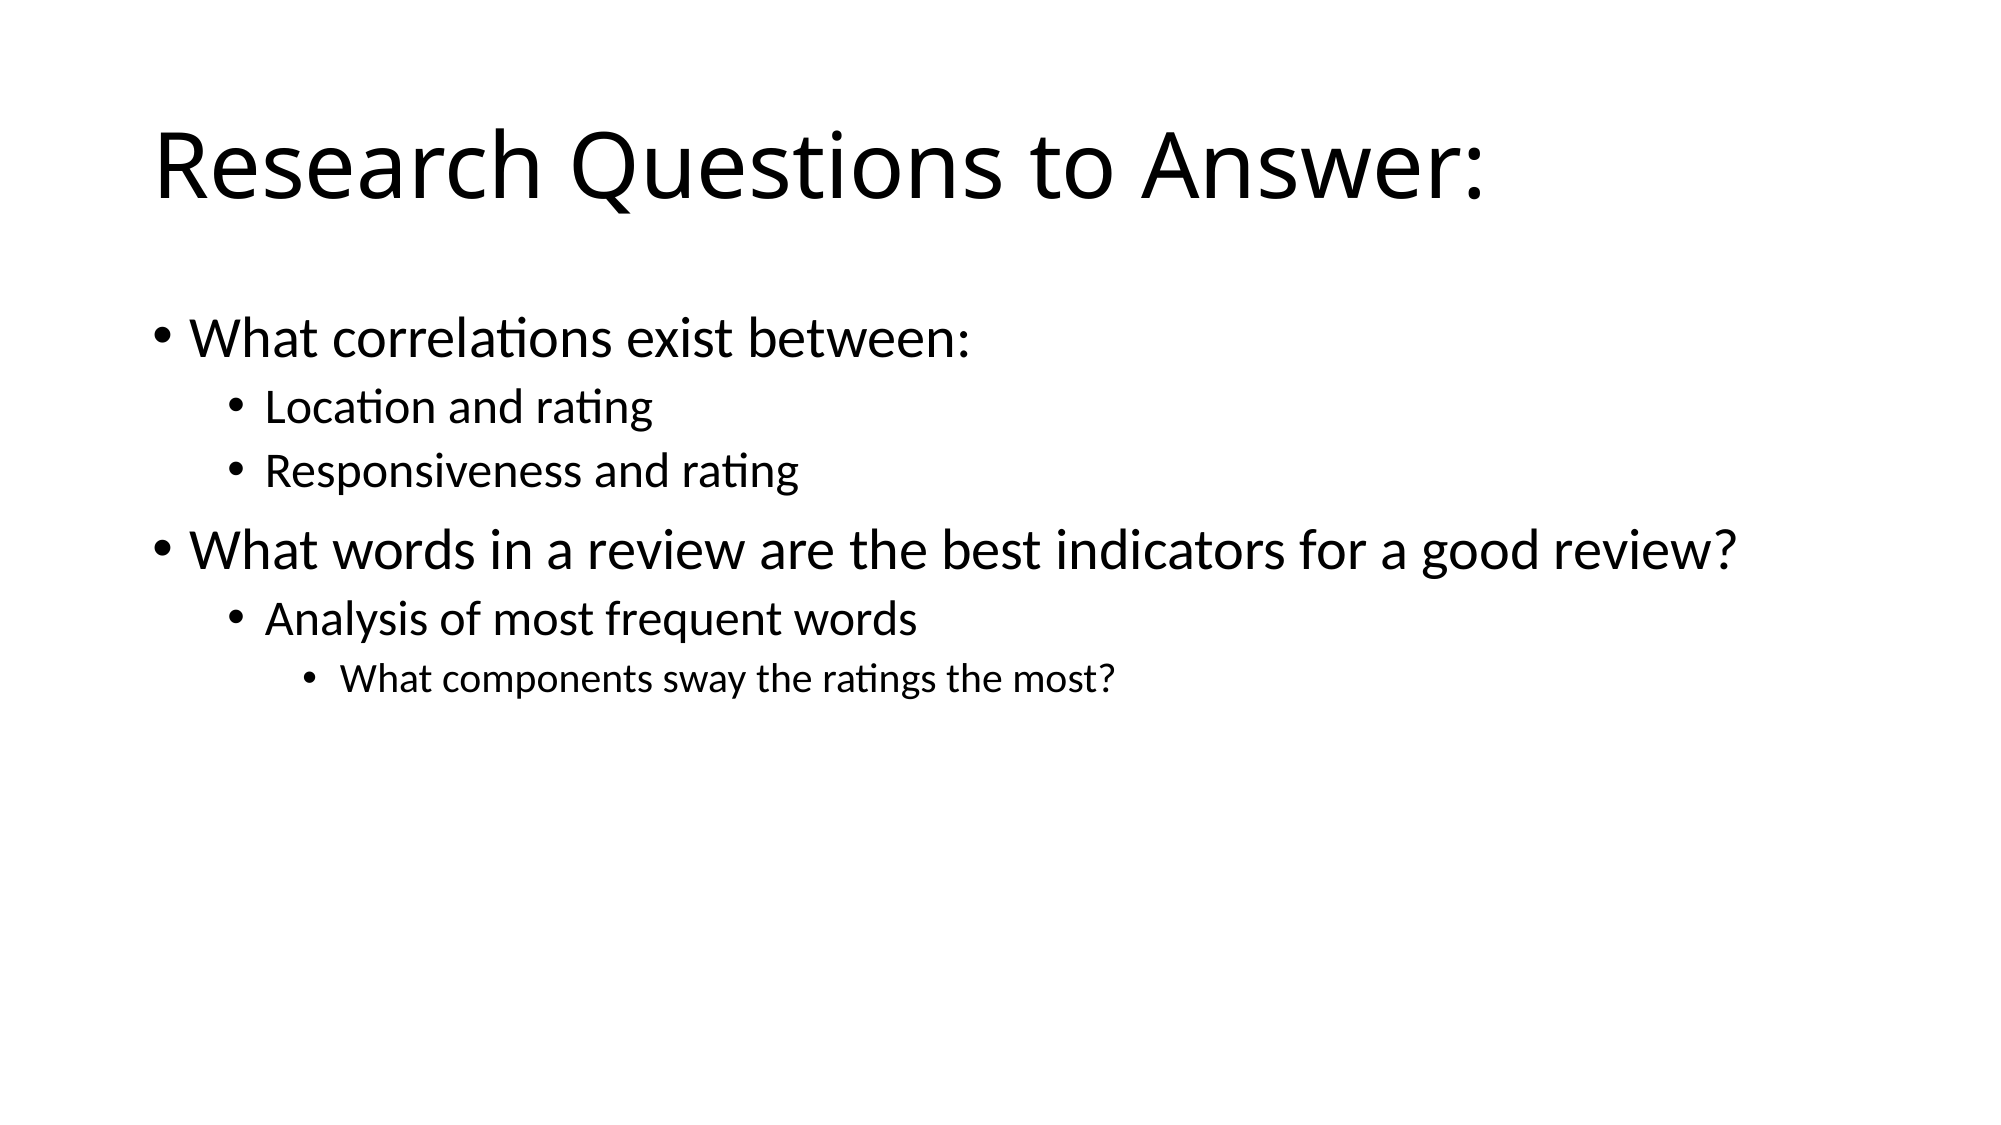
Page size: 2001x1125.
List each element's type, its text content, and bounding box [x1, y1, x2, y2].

title Research Questions to Answer: [137, 59, 1863, 278]
list What correlations exist between: Location and rating Responsiveness and rating What words in a review are the best indicators for a good review? Analysis of most frequent words What components sway the ratings the most? [137, 299, 1863, 1014]
